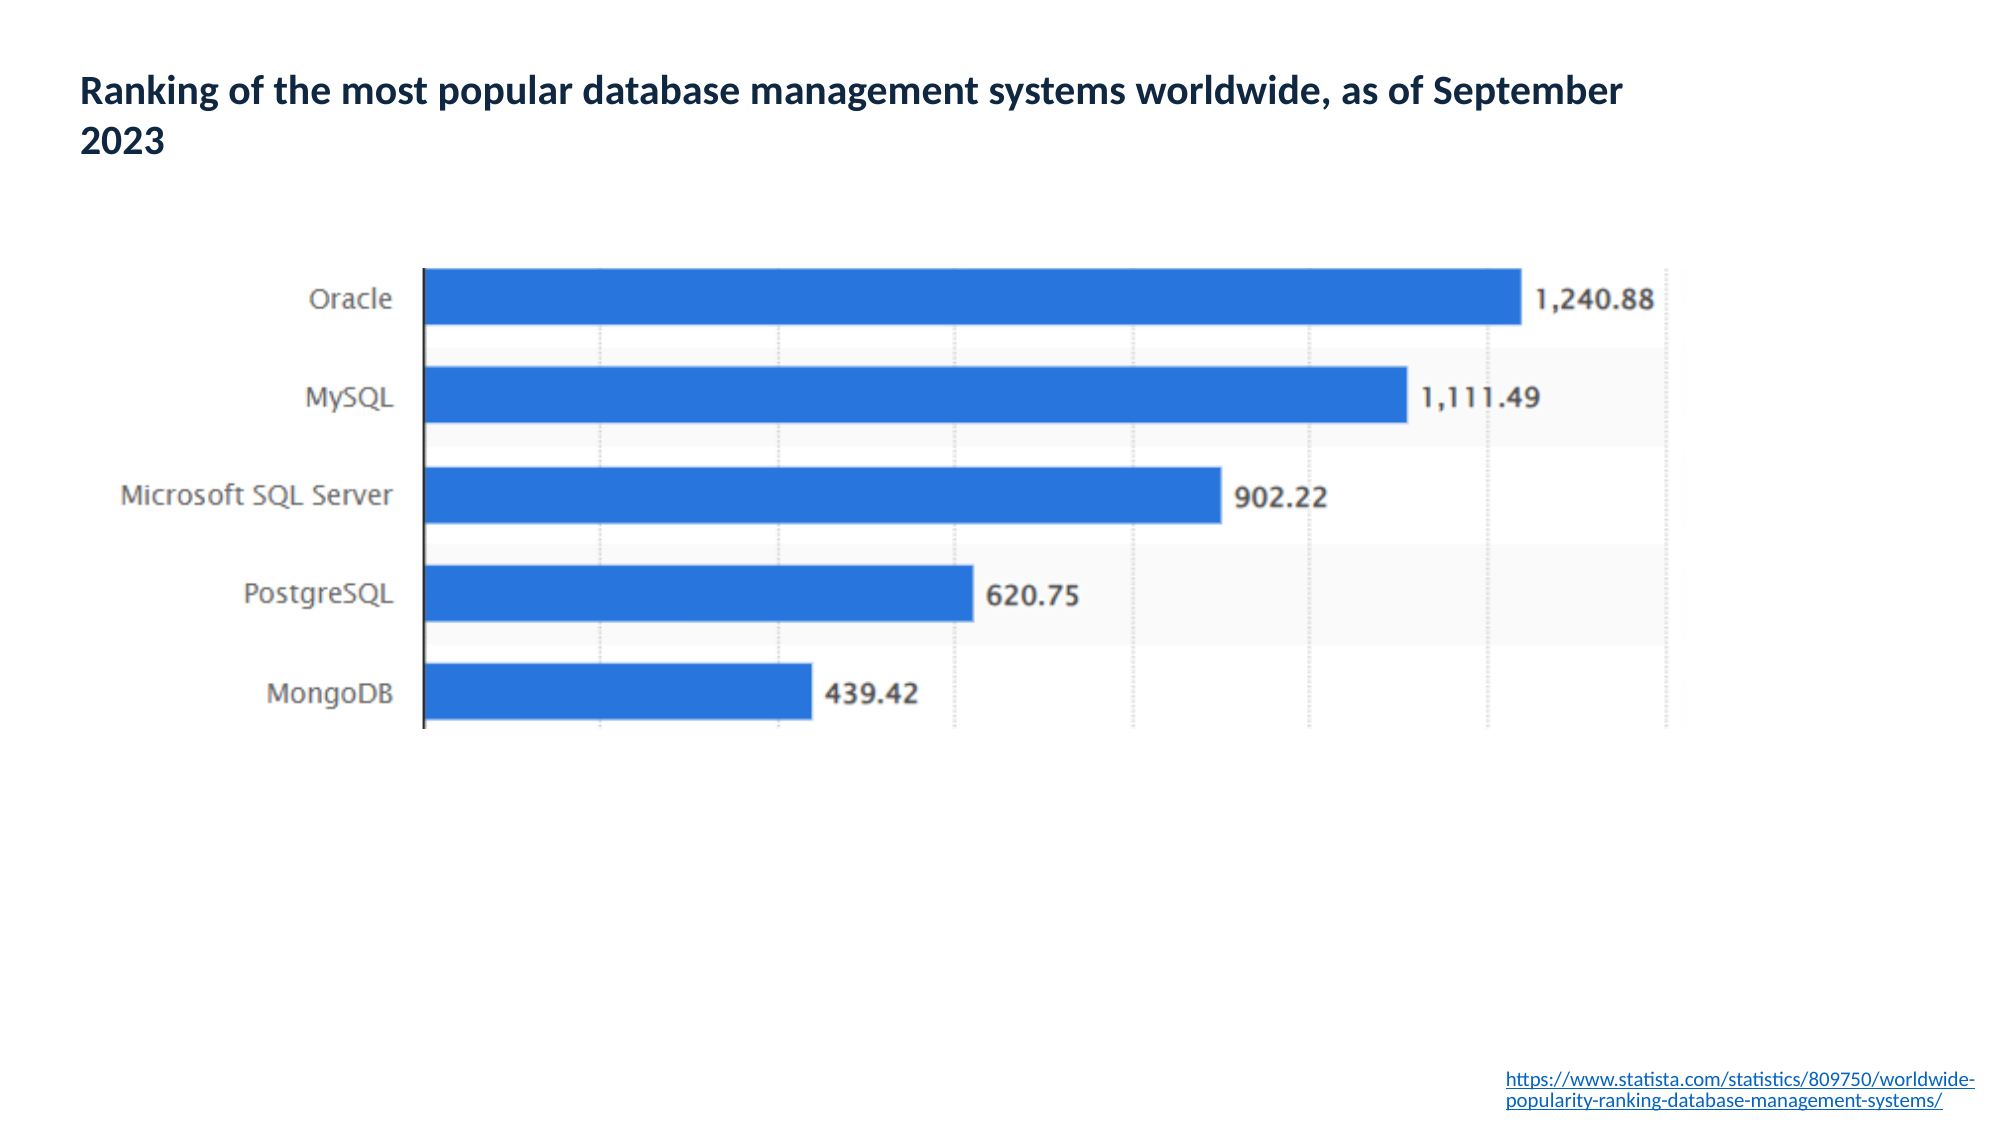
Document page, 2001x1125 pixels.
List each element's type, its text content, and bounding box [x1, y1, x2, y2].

text_box https://www.statista.com/statistics/809750/worldwide-popularity-ranking-database-management-systems/ [1490, 1058, 2000, 1099]
picture [78, 268, 1687, 729]
text_box Ranking of the most popular database management systems worldwide, as of September 2023 [64, 55, 1732, 171]
